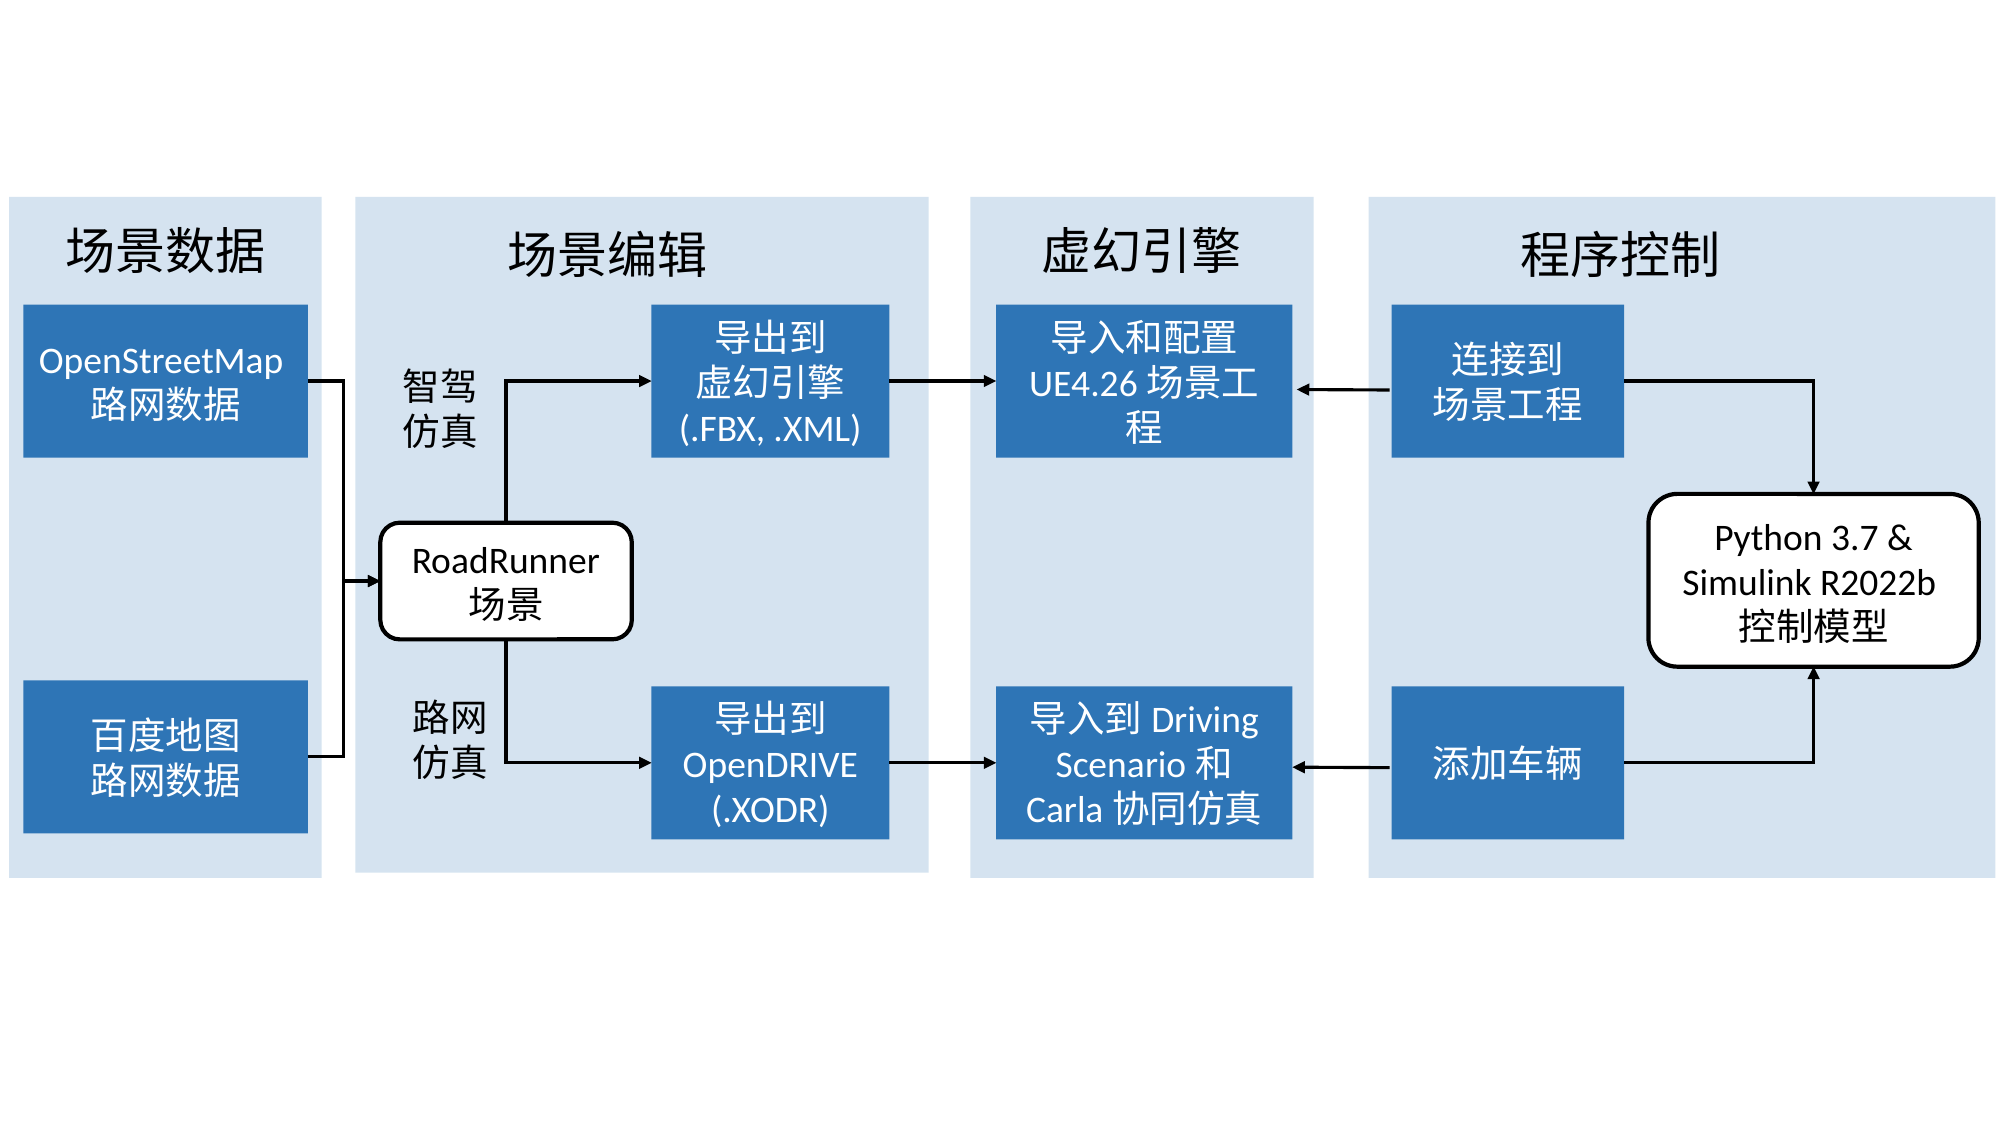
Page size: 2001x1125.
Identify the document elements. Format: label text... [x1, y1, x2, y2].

text_box 虚幻引擎 [1027, 212, 1257, 287]
text_box [8, 196, 323, 879]
text_box 导入到Driving Scenario和 Carla协同仿真 [995, 685, 1293, 840]
text_box 智驾 仿真 [387, 355, 493, 461]
text_box [625, 383, 930, 761]
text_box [1624, 381, 1814, 494]
text_box 程序控制 [1506, 216, 1736, 292]
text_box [516, 628, 641, 774]
text_box 导入和配置 UE4.26场景工程 [995, 304, 1293, 459]
text_box [969, 764, 1315, 879]
text_box OpenStreetMap路网数据 [22, 304, 309, 459]
text_box 导出到 OpenDRIVE (.XODR) [650, 685, 890, 840]
text_box 连接到 场景工程 [1391, 304, 1625, 459]
text_box RoadRunner 场景 [381, 521, 633, 641]
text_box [507, 379, 650, 525]
text_box 场景数据 [50, 212, 281, 287]
text_box 导出到 虚幻引擎 (.FBX, .XML) [650, 304, 890, 459]
text_box [354, 196, 930, 531]
text_box Python 3.7 & Simulink R2022b 控制模型 [1647, 492, 1980, 668]
text_box [969, 196, 1315, 766]
text_box 场景编辑 [492, 216, 723, 292]
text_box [307, 381, 381, 580]
text_box 路网 仿真 [397, 686, 503, 791]
text_box 百度地图 路网数据 [22, 679, 309, 834]
text_box 添加车辆 [1391, 685, 1625, 840]
text_box [354, 631, 930, 874]
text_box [1624, 666, 1814, 763]
text_box [1368, 196, 1996, 879]
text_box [307, 580, 381, 757]
